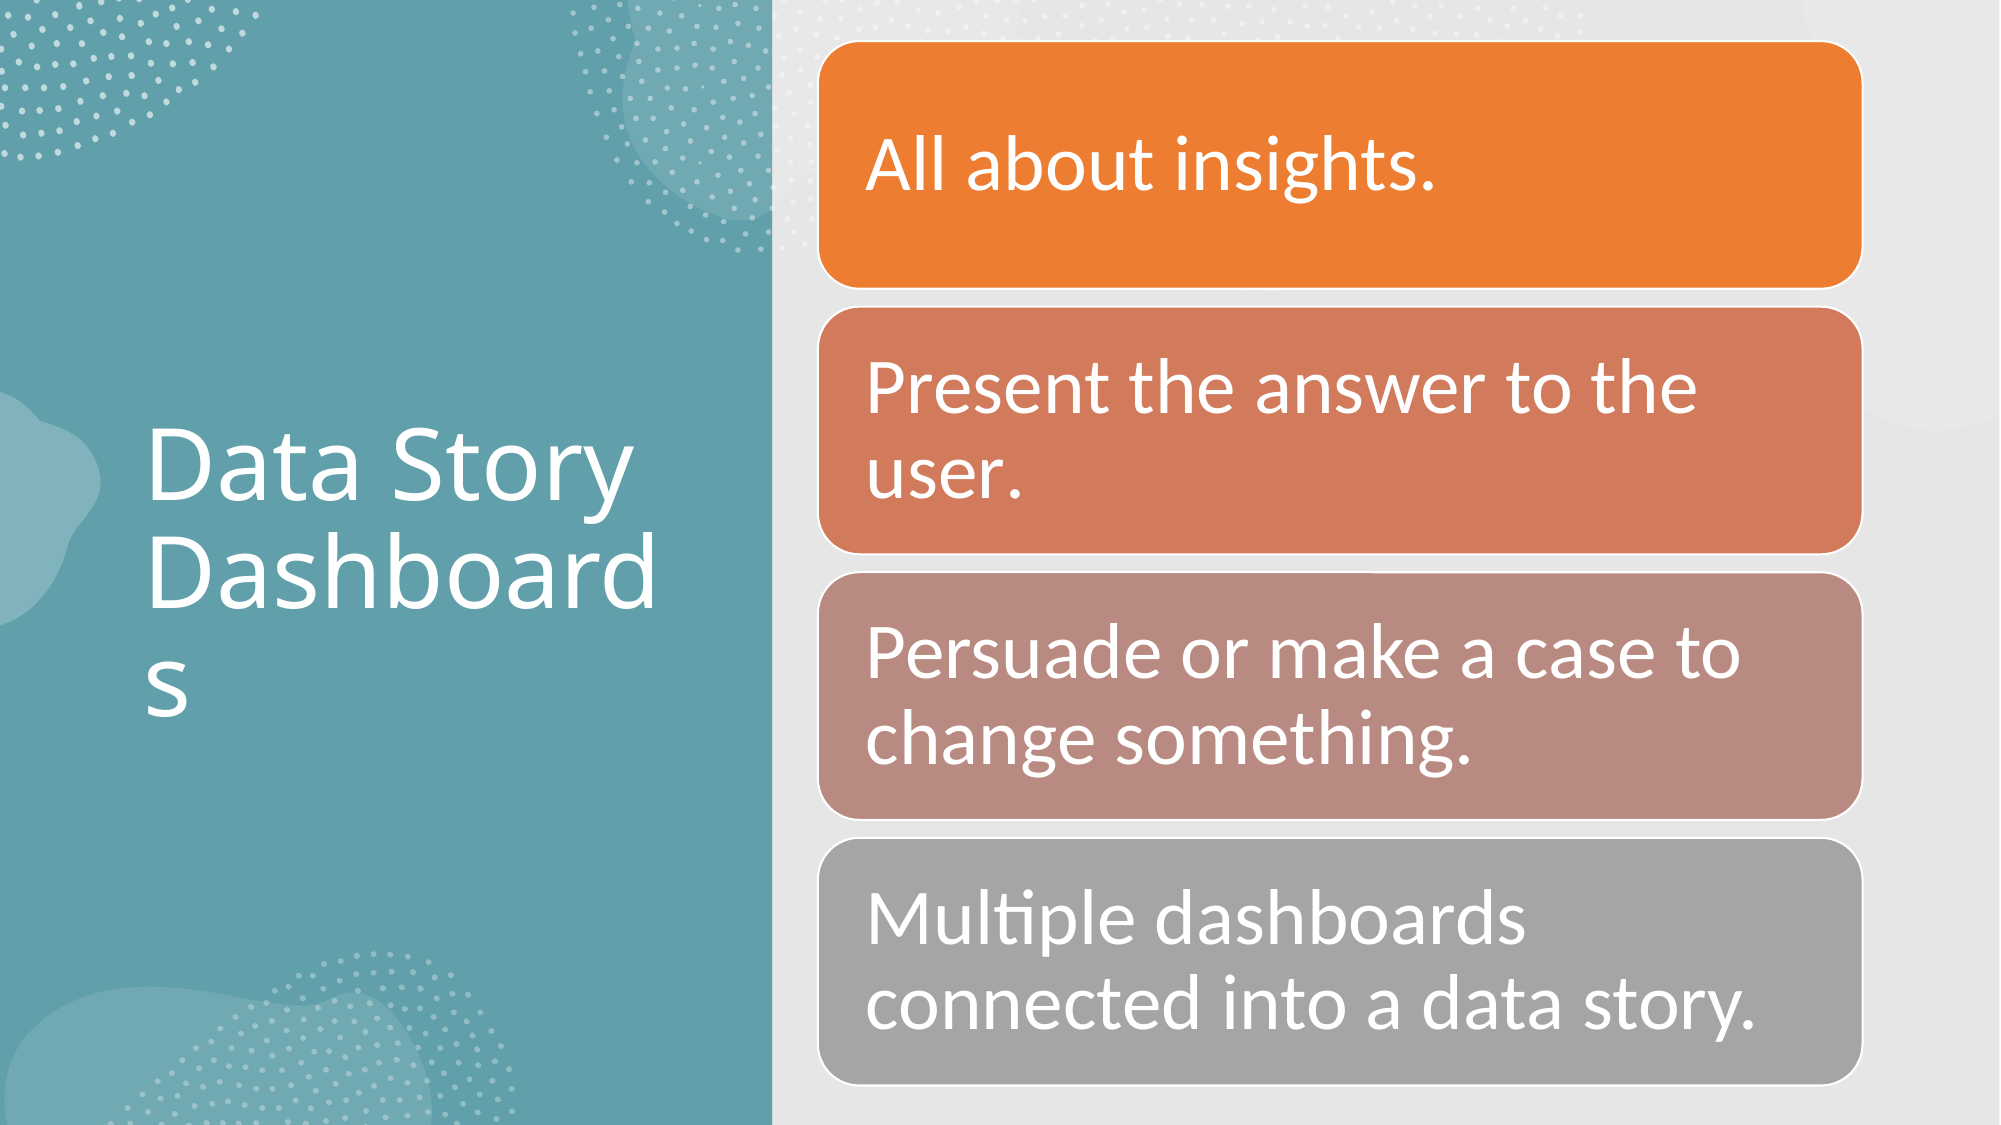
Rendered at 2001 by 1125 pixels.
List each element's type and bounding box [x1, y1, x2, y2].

list [817, 37, 1863, 1089]
text_box [0, 0, 2000, 1125]
